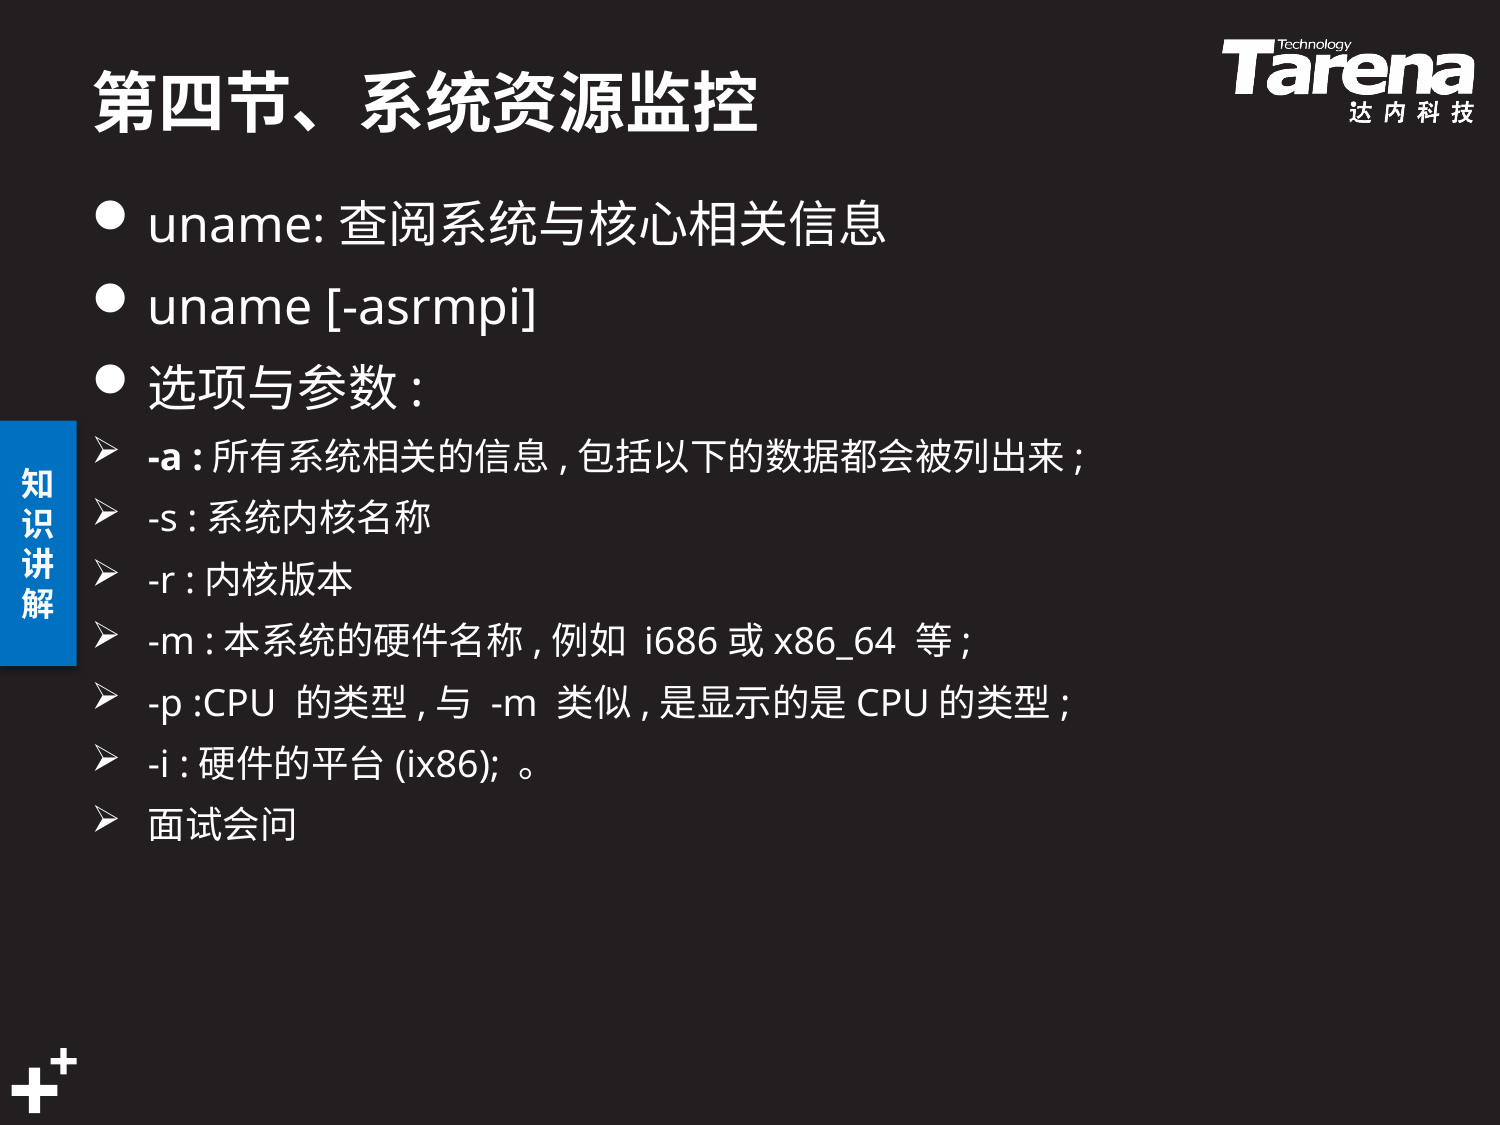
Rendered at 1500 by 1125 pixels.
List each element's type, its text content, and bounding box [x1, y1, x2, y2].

picture [1222, 39, 1475, 123]
list uname:查阅系统与核心相关信息 uname [-asrmpi] 选项与参数: -a :所有系统相关的信息,包括以下的数据都会被列出来; -s :系统内核名称 -r :内核版本 -m :本系统的硬件名称,例如 i686或x86_64 等; -p :CPU 的类型,与 -m 类似,是显示的是CPU的类型; -i :硬件的平台(ix86); 。 面试会问  [76, 172, 1400, 1046]
title 第四节、系统资源监控 [76, 42, 1188, 160]
